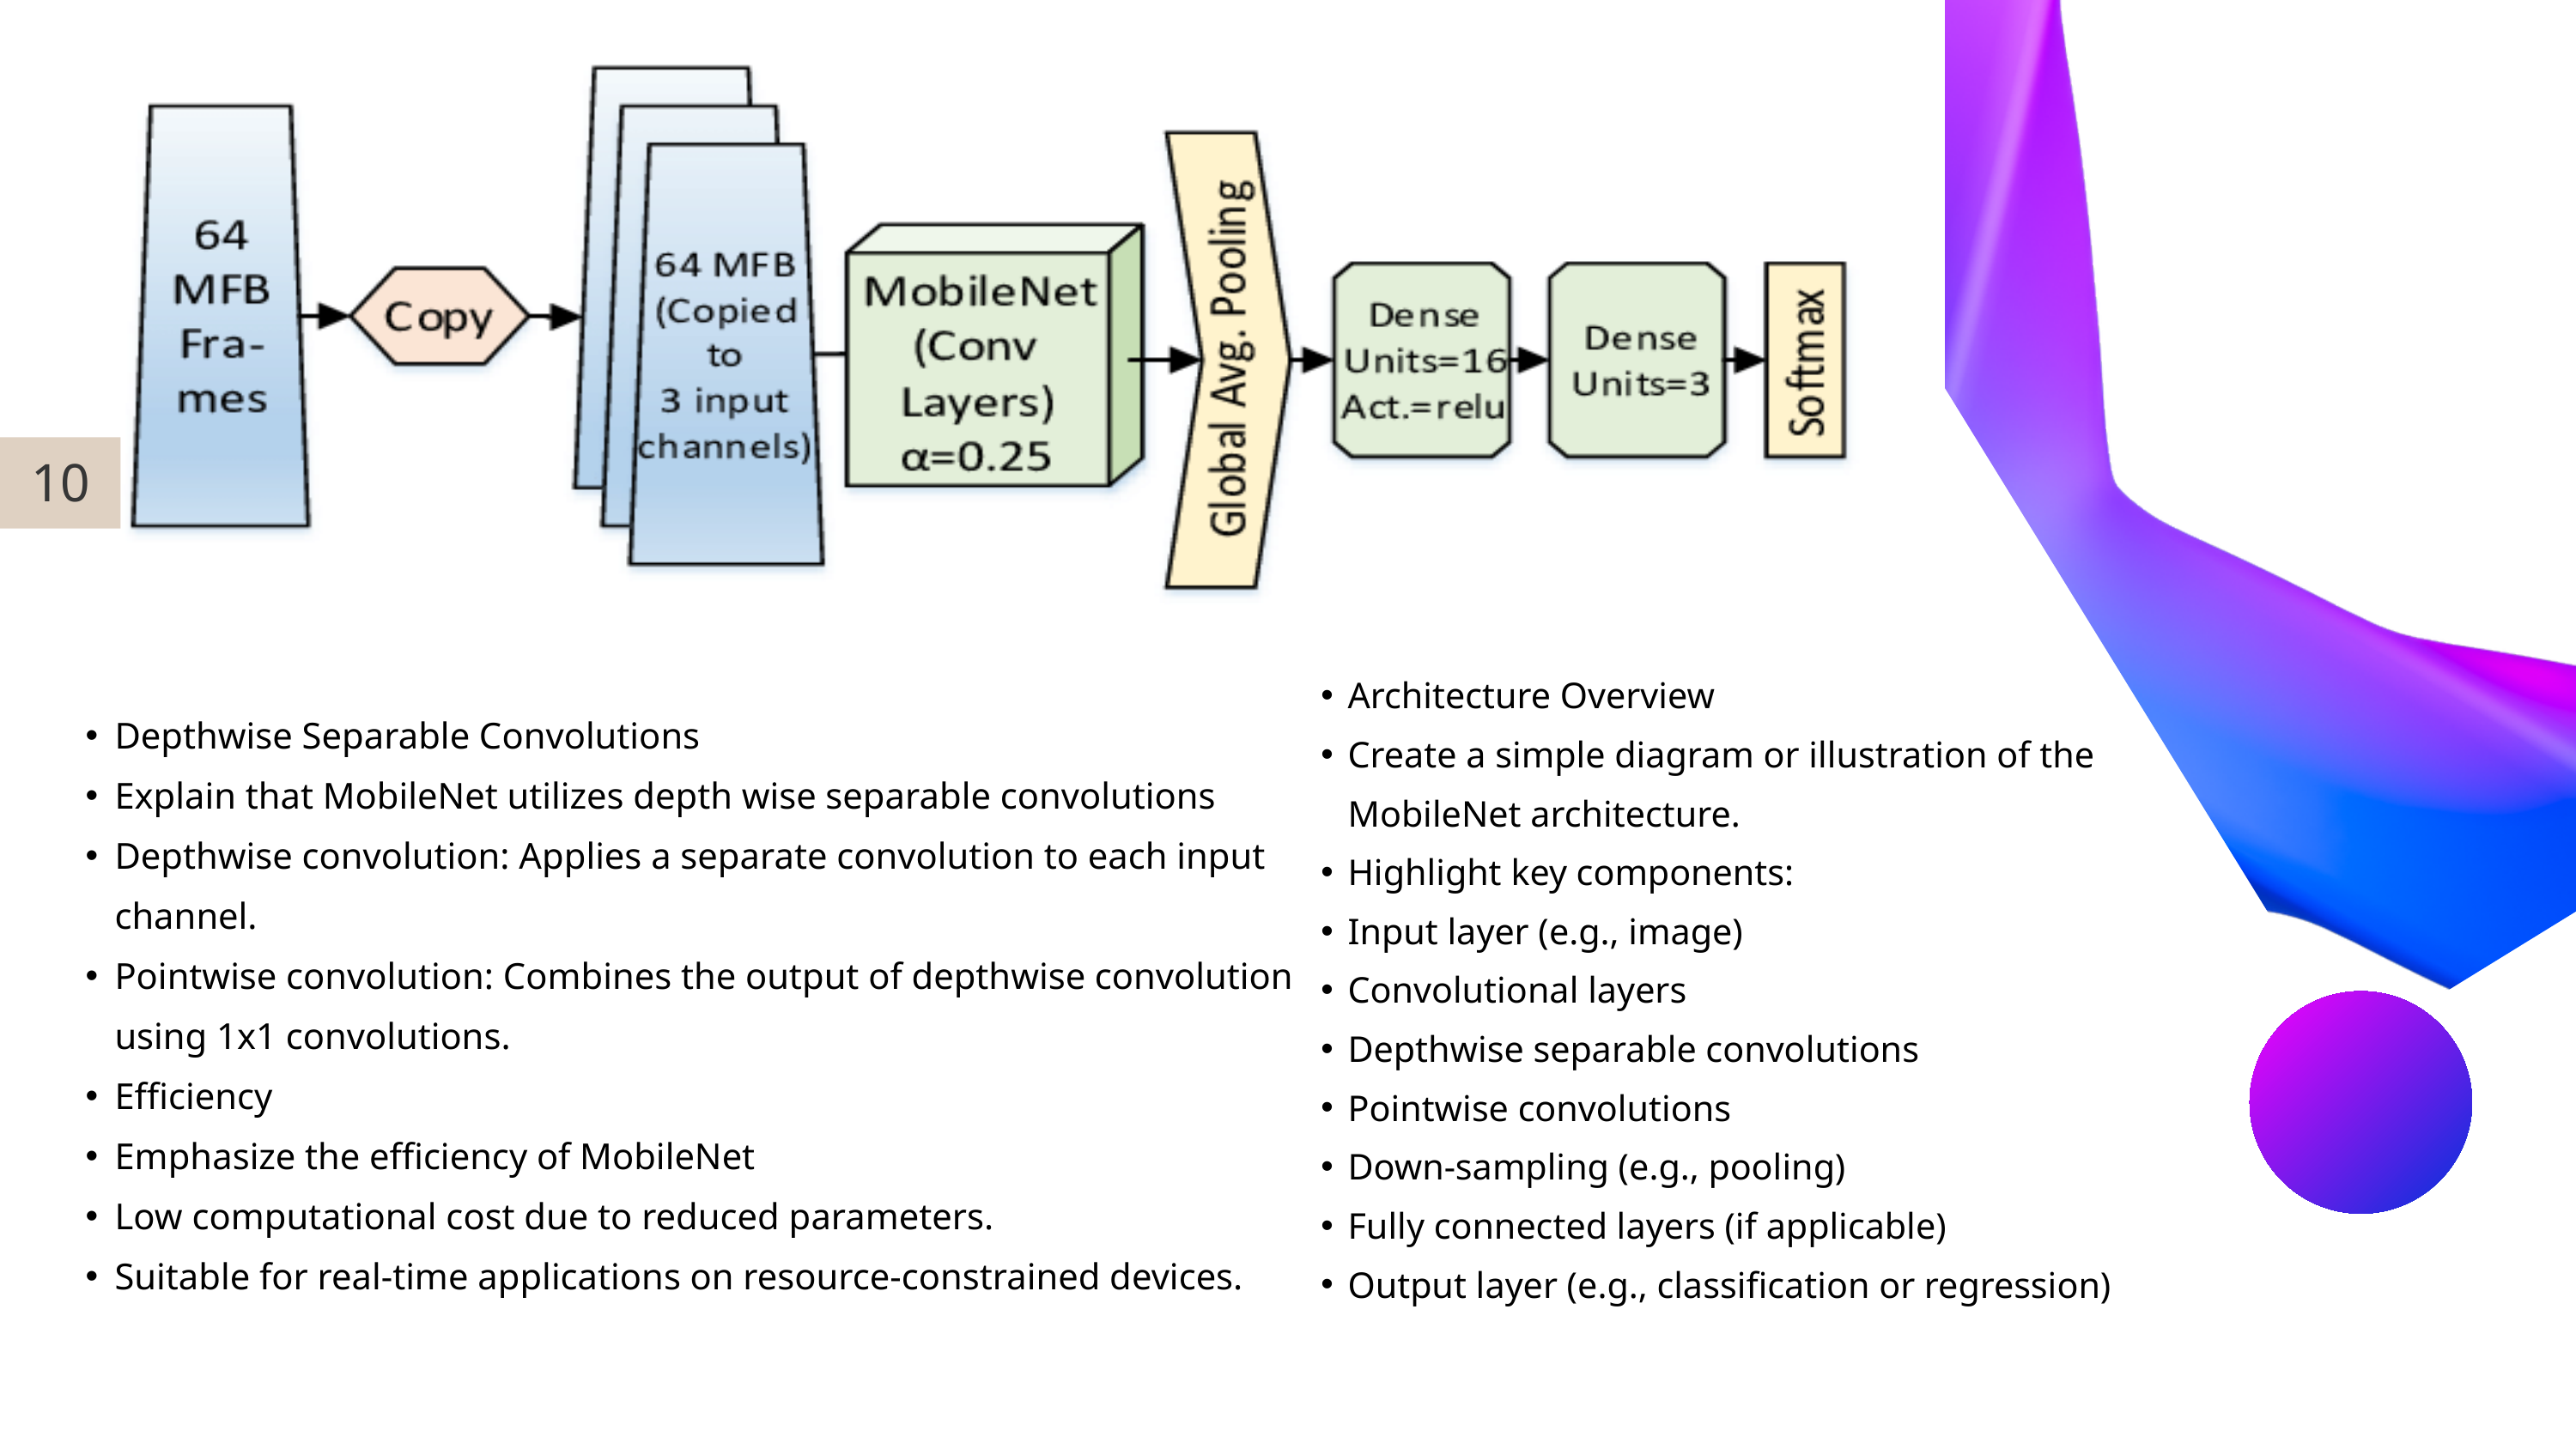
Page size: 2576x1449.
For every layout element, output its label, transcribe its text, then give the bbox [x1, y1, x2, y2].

text_box [59, 0, 1945, 674]
text_box Architecture Overview Create a simple diagram or illustration of the MobileNet architecture. Highlight key components: Input layer (e.g., image) Convolutional layers Depthwise separable convolutions Pointwise convolutions Down-sampling (e.g., pooling) Fully connected layers (if applicable) Output layer (e.g., classification or regression) [1303, 657, 2186, 1364]
text_box Depthwise Separable Convolutions Explain that MobileNet utilizes depth wise separable convolutions Depthwise convolution: Applies a separate convolution to each input channel. Pointwise convolution: Combines the output of depthwise convolution using 1x1 convolutions. Efficiency Emphasize the efficiency of MobileNet Low computational cost due to reduced parameters. Suitable for real-time applications on resource-constrained devices. [59, 696, 1303, 1352]
text_box [1945, 0, 2576, 990]
text_box 10 [0, 437, 121, 529]
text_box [2249, 991, 2473, 1214]
